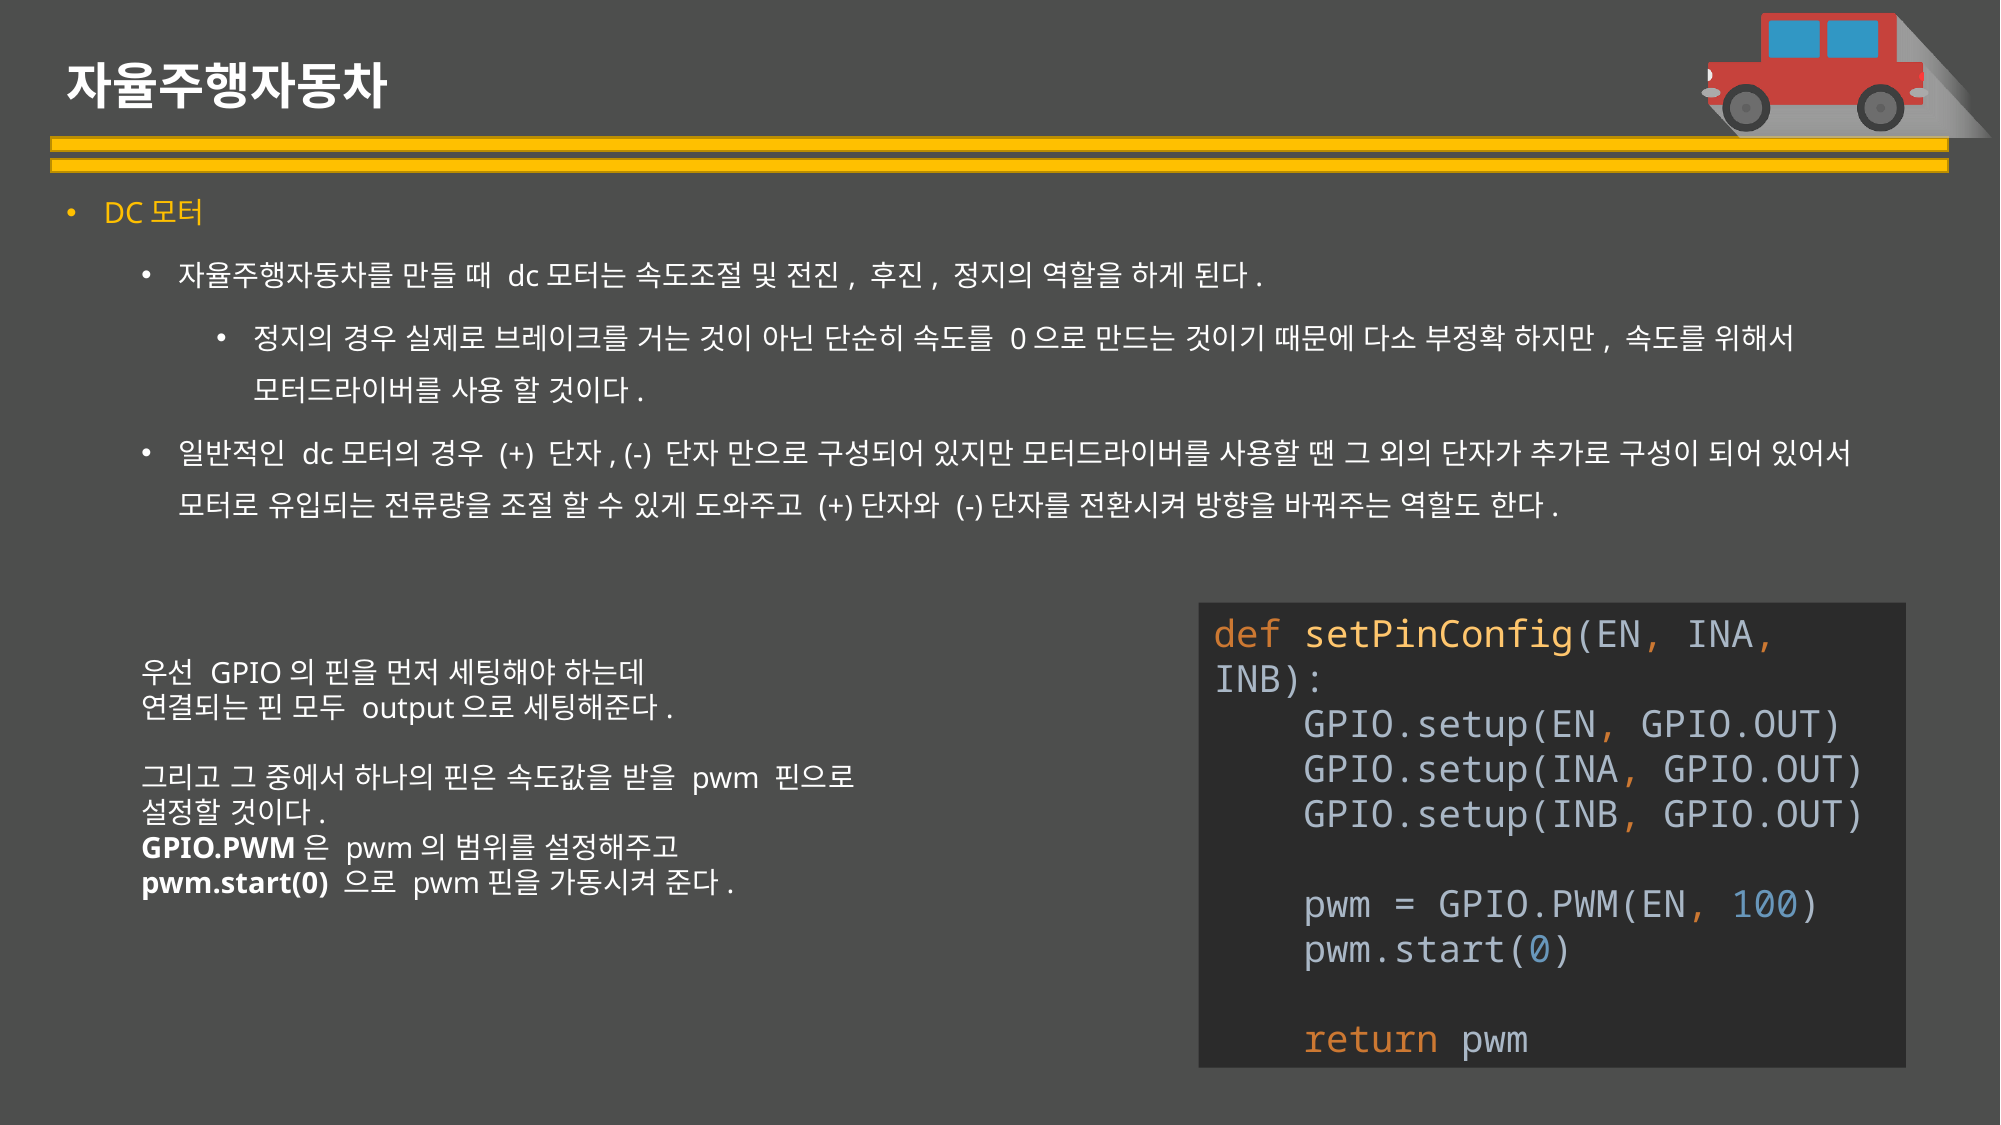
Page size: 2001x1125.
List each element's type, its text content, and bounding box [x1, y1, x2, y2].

picture [1695, 1, 2000, 138]
text_box 우선 GPIO의 핀을 먼저 세팅해야 하는데 연결되는 핀 모두 output으로 세팅해준다. 그리고 그 중에서 하나의 핀은 속도값을 받을 pwm 핀으로 설정할 것이다. GPIO.PWM은 pwm의 범위를 설정해주고 pwm.start(0) 으로 pwm핀을 가동시켜 준다. [126, 646, 1007, 907]
list DC모터 자율주행자동차를 만들 때 dc모터는 속도조절 및 전진, 후진, 정지의 역할을 하게 된다. 정지의 경우 실제로 브레이크를 거는 것이 아닌 단순히 속도를 0으로 만드는 것이기 때문에 다소 부정확 하지만, 속도를 위해서 모터드라이버를 사용 할 것이다. 일반적인 dc모터의 경우 (+) 단자, (-) 단자 만으로 구성되어 있지만 모터드라이버를 사용할 땐 그 외의 단자가 추가로 구성이 되어 있어서 모터로 유입되는 전류량을 조절 할 수 있게 도와주고 (+)단자와 (-)단자를 전환시켜 방향을 바꿔주는 역할도 한다. [51, 169, 1949, 1103]
title 자율주행자동차 [51, 39, 1949, 138]
text_box def setPinConfig(EN, INA, INB): GPIO.setup(EN, GPIO.OUT) GPIO.setup(INA, GPIO.OUT) GPIO.setup(INB, GPIO.OUT) pwm = GPIO.PWM(EN, 100) pwm.start(0) return pwm [1198, 602, 1906, 1068]
